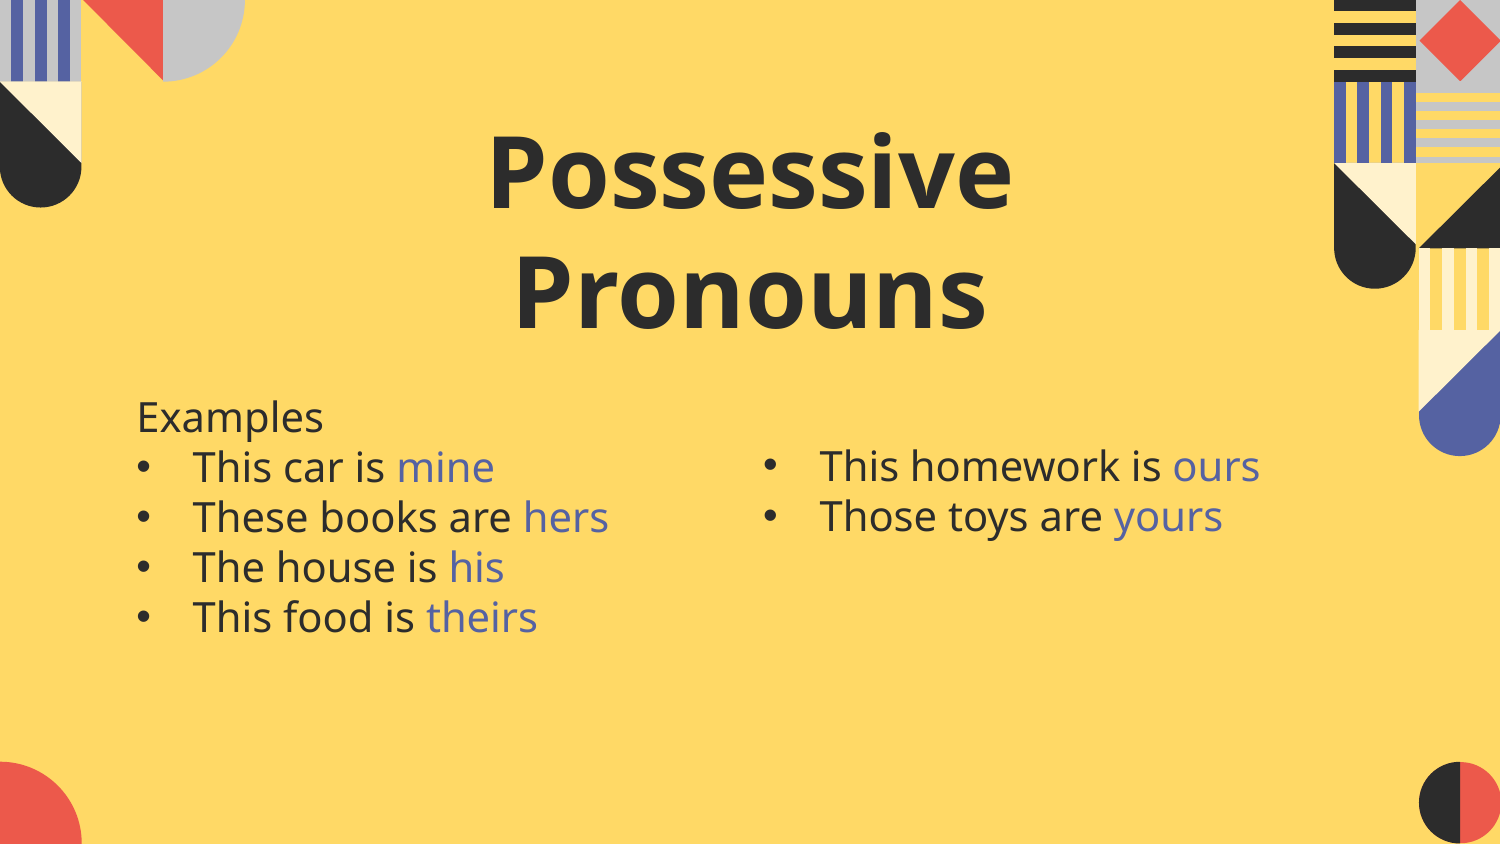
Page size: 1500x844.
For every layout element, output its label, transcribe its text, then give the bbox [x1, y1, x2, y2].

title Possessive Pronouns [256, 163, 1244, 294]
text_box Examples This car is mine These books are hers The house is his This food is theirs [121, 375, 703, 728]
text_box This homework is ours Those toys are yours [748, 424, 1349, 728]
